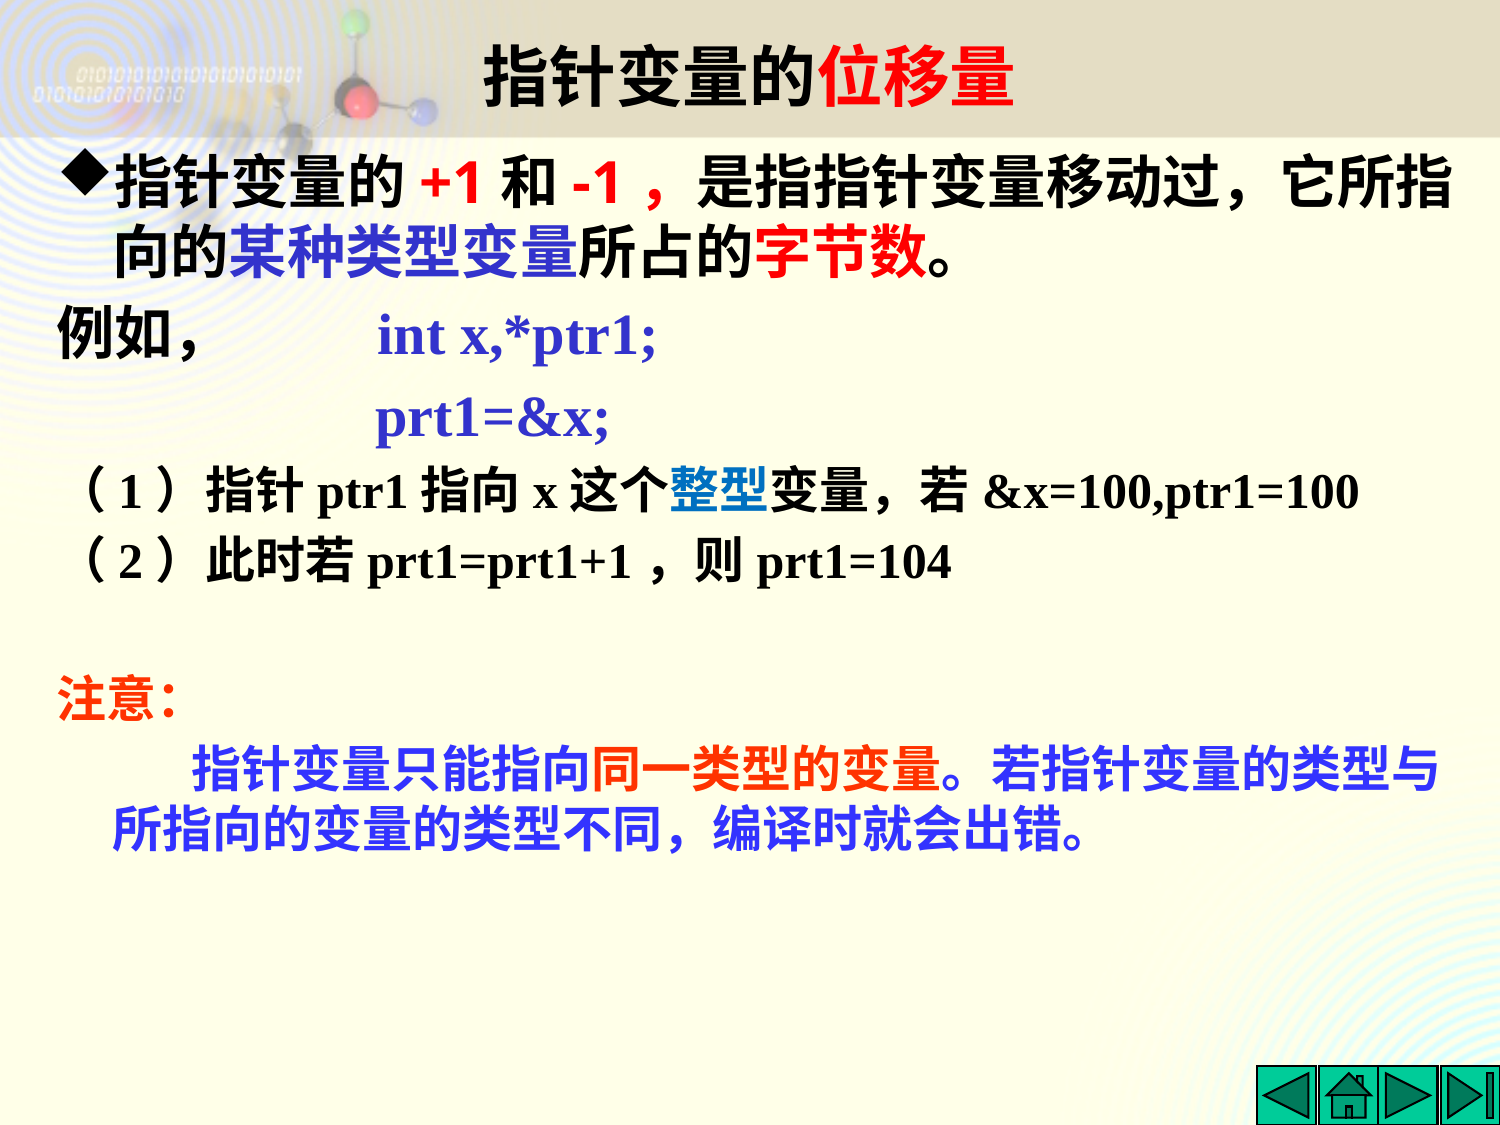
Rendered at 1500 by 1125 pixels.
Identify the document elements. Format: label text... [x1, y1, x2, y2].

list 指针变量的+1和-1，是指指针变量移动过，它所指向的某种类型变量所占的字节数。 例如， int x,*ptr1; prt1=&x; （1）指针ptr1指向x这个整型变量，若&x=100,ptr1=100 （2）此时若prt1=prt1+1，则prt1=104 注意： 指针变量只能指向同一类型的变量。若指针变量的类型与所指向的变量的类型不同，编译时就会出错。 [41, 137, 1500, 988]
title 指针变量的位移量 [112, 0, 1388, 137]
